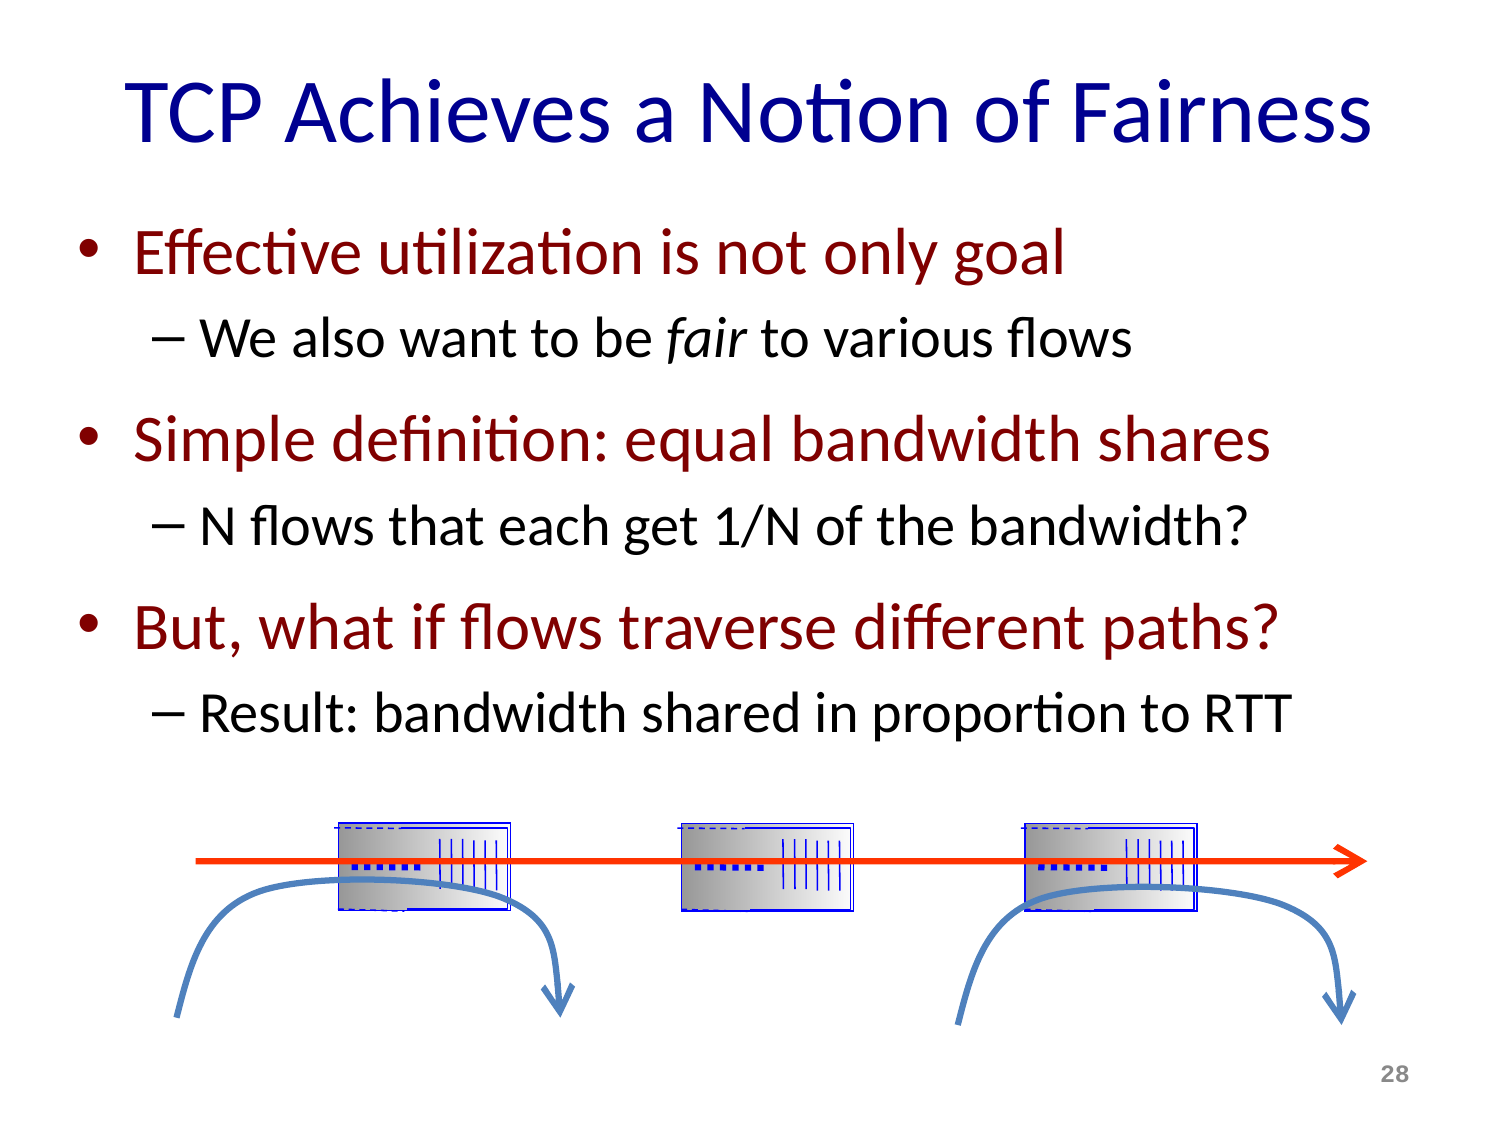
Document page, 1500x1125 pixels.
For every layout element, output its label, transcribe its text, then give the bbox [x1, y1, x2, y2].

text_box [176, 880, 571, 1018]
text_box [1020, 823, 1198, 912]
title TCP Achieves a Notion of Fairness [75, 12, 1425, 200]
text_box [677, 823, 854, 912]
text_box [957, 889, 1352, 1026]
slide_number 28 [1074, 1042, 1425, 1103]
text_box [1202, 849, 1368, 873]
list Effective utilization is not only goal We also want to be fair to various flows Simple definition: equal bandwidth shares N flows that each get 1/N of the bandwidth? But, what if flows traverse different paths? Result: bandwidth shared in proportion to RTT [62, 200, 1463, 1005]
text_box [333, 822, 511, 912]
